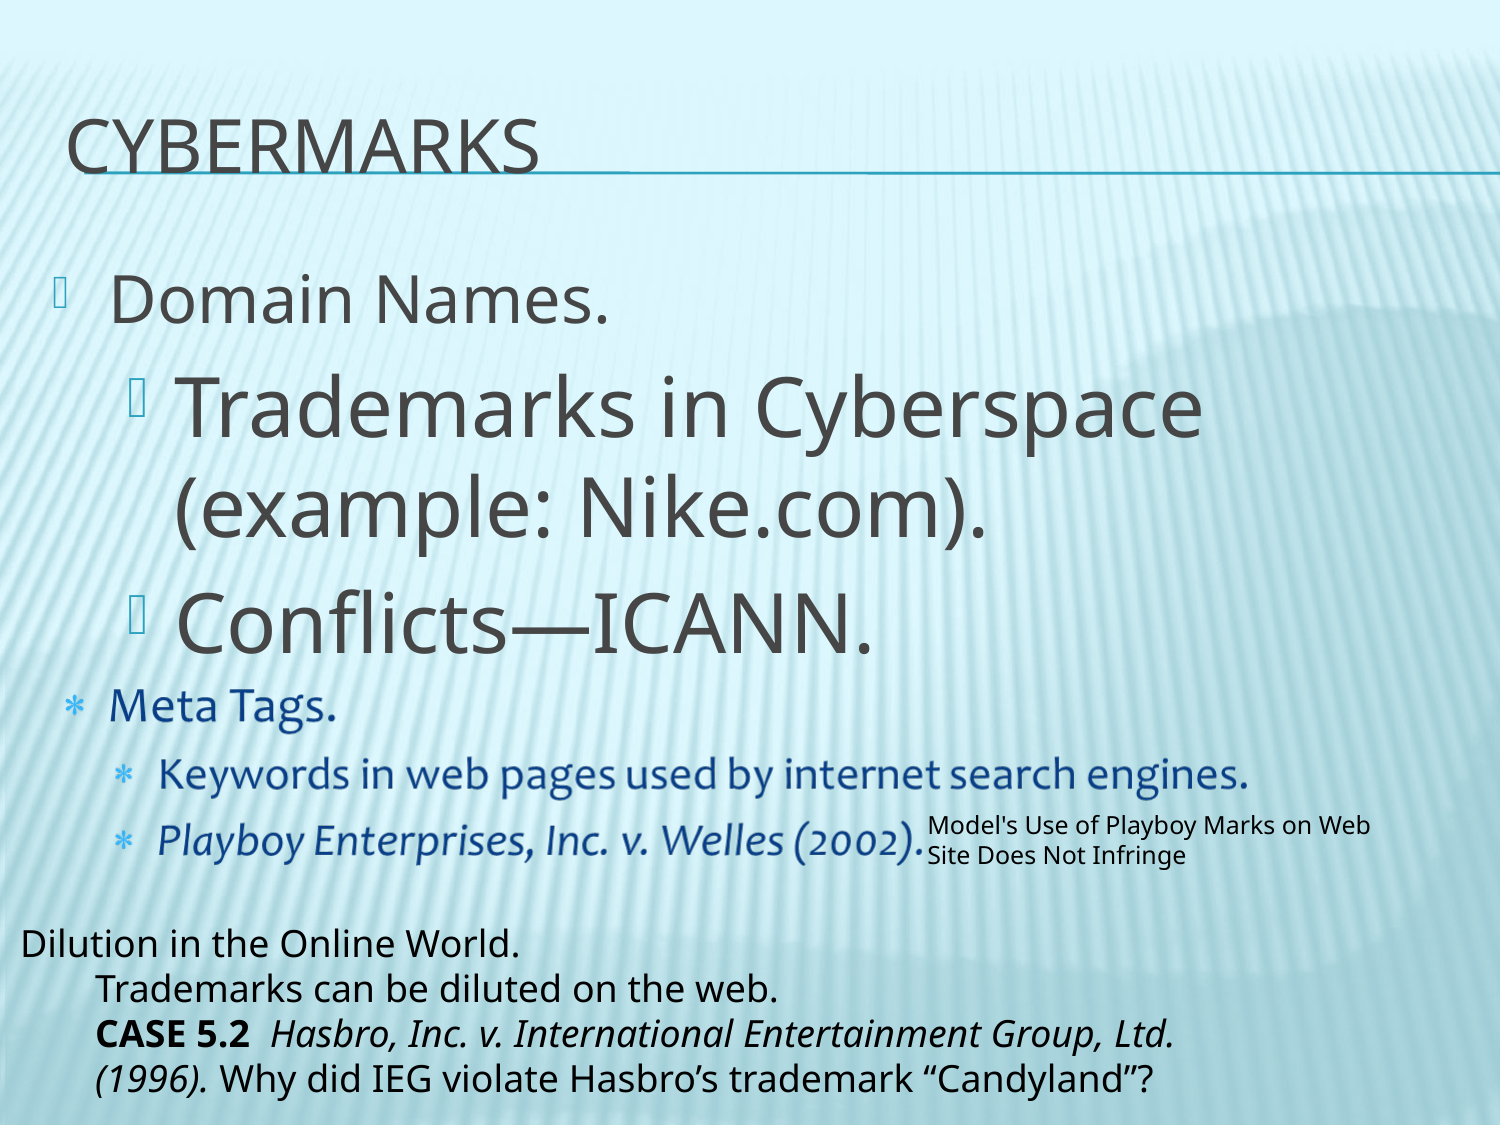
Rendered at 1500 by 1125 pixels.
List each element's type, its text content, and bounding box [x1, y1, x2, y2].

text_box Model's Use of Playboy Marks on Web Site Does Not Infringe [1288, 802, 1388, 877]
text_box Dilution in the Online World. Trademarks can be diluted on the web. CASE 5.2 Hasbro, Inc. v. International Entertainment Group, Ltd. (1996). Why did IEG violate Hasbro’s trademark “Candyland”? [5, 912, 1306, 1108]
picture [32, 655, 1279, 894]
title cybermarks [50, 75, 1475, 213]
text_box Domain Names. Trademarks in Cyberspace (example: Nike.com). Conflicts—ICANN. [37, 249, 1438, 1063]
